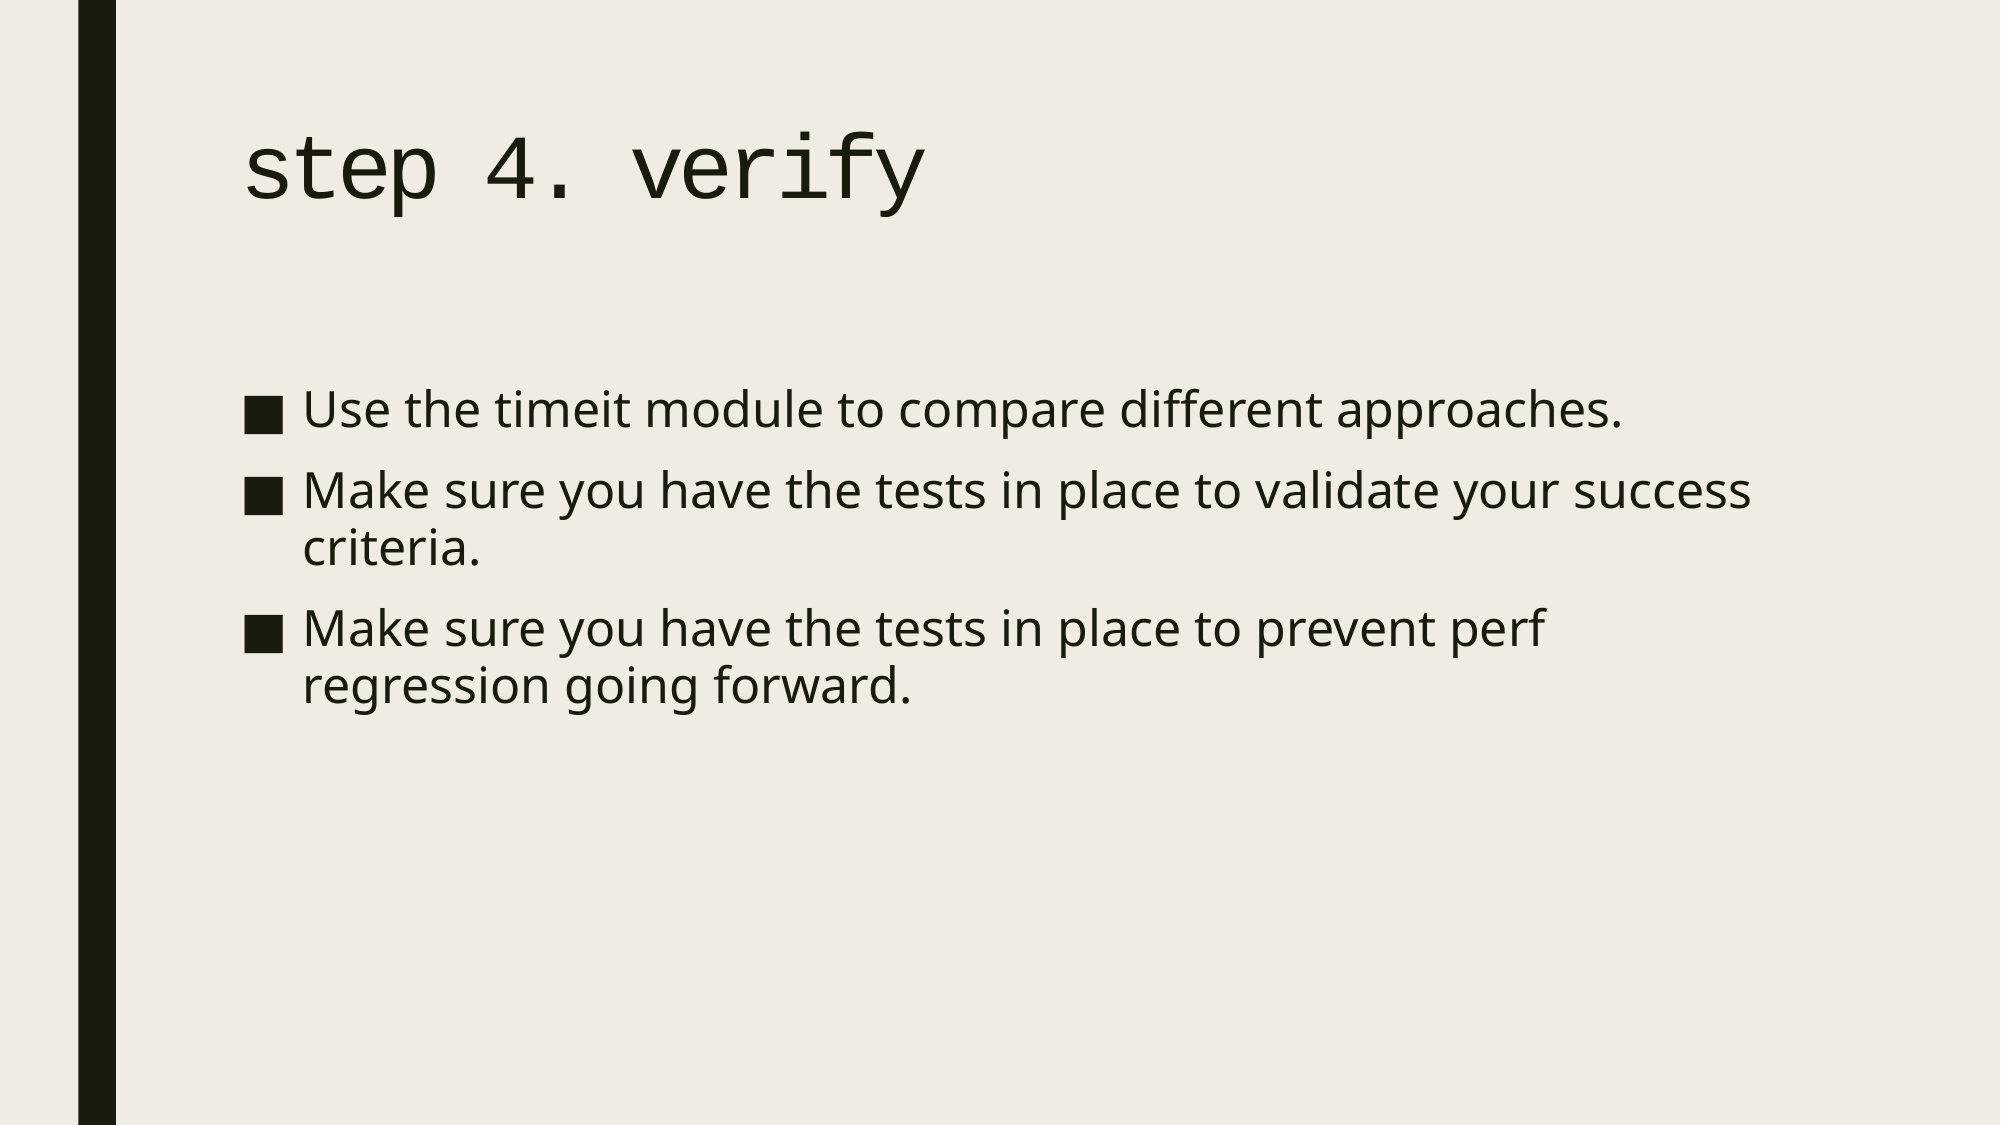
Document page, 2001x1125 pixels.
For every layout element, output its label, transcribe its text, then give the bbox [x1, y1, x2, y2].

title step 4. verify [225, 112, 1800, 357]
list Use the timeit module to compare different approaches. Make sure you have the tests in place to validate your success criteria. Make sure you have the tests in place to prevent perf regression going forward. [225, 375, 1800, 963]
